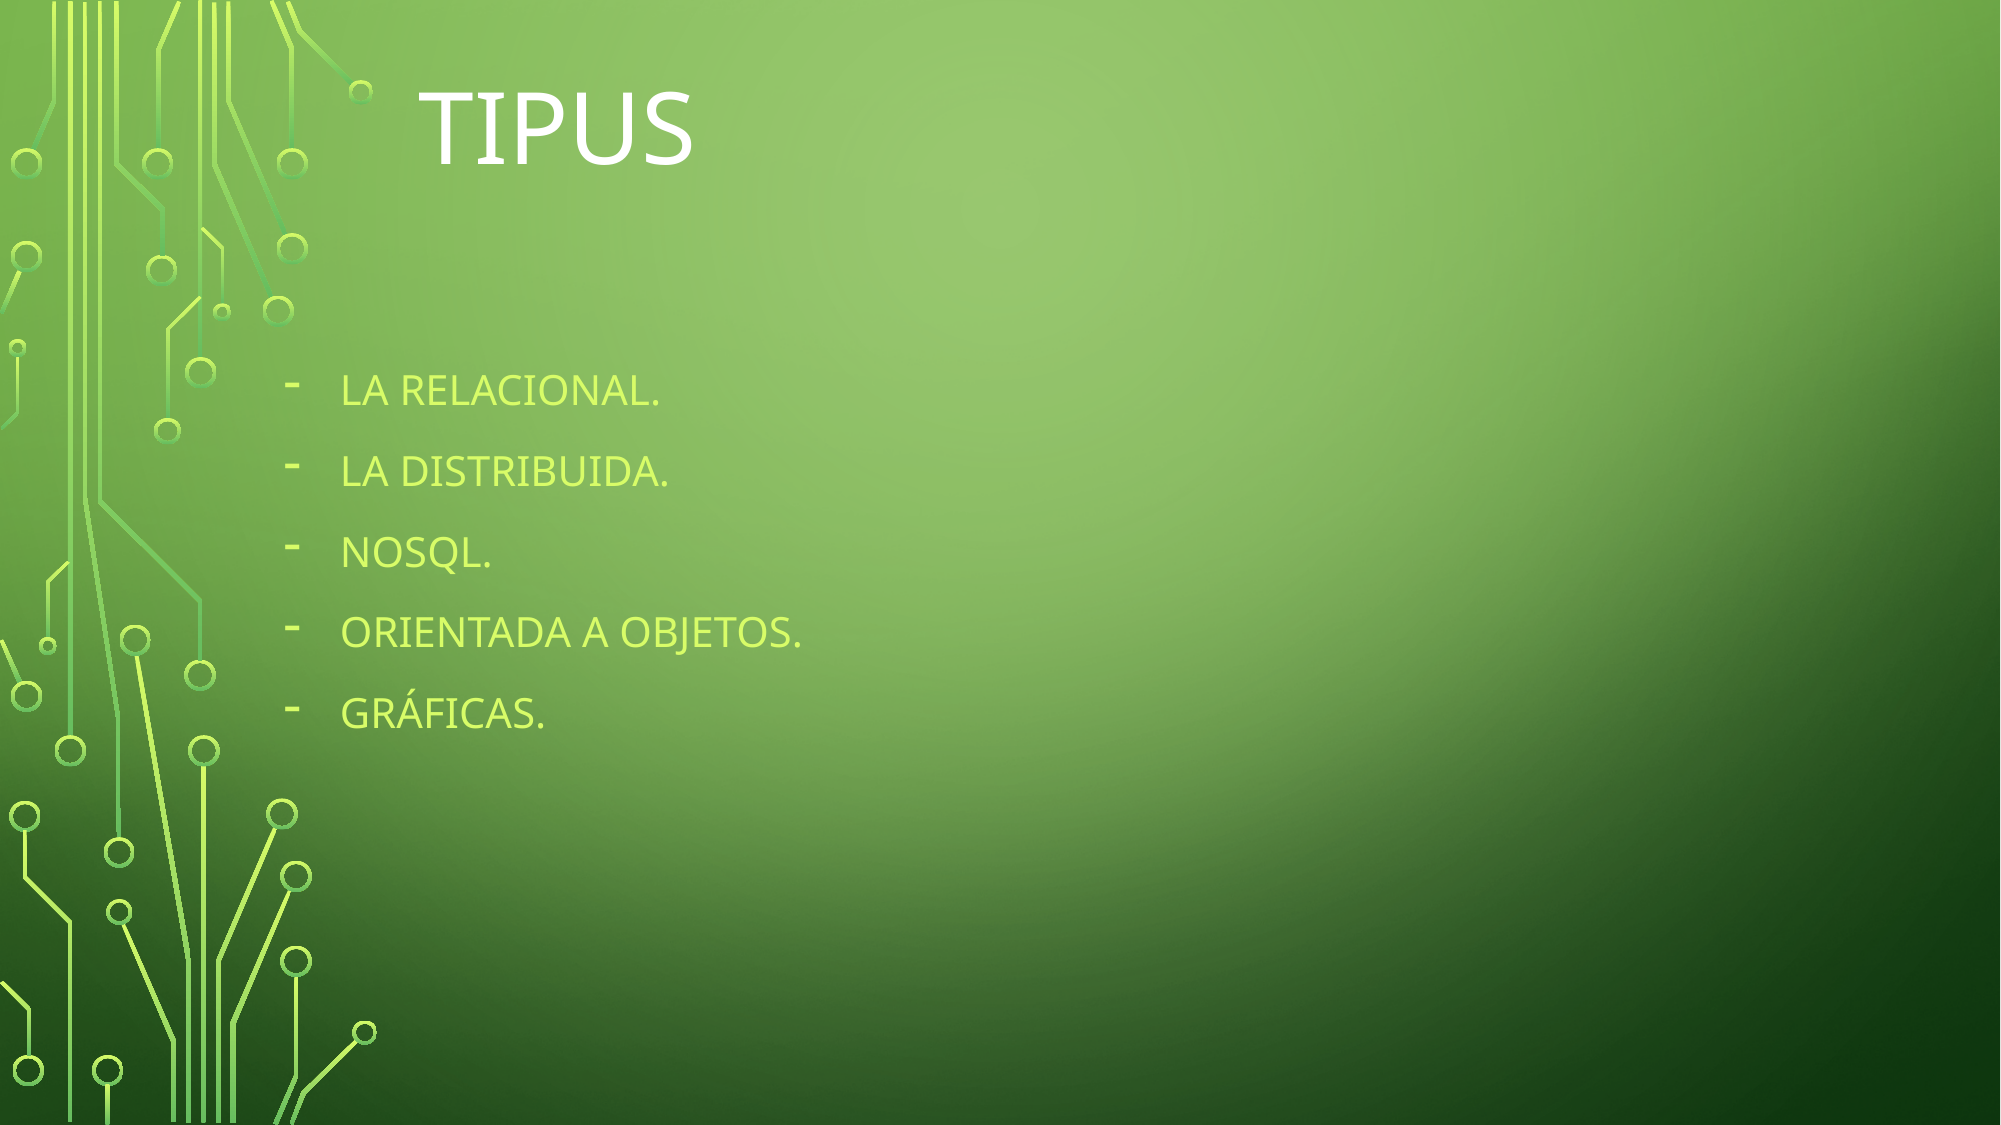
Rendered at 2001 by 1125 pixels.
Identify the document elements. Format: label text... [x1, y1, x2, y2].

title Tipus [403, 70, 1846, 194]
subtitle la relacional. la distribuida. NoSQL. orientada a objetos. gráficas. [268, 345, 1711, 781]
